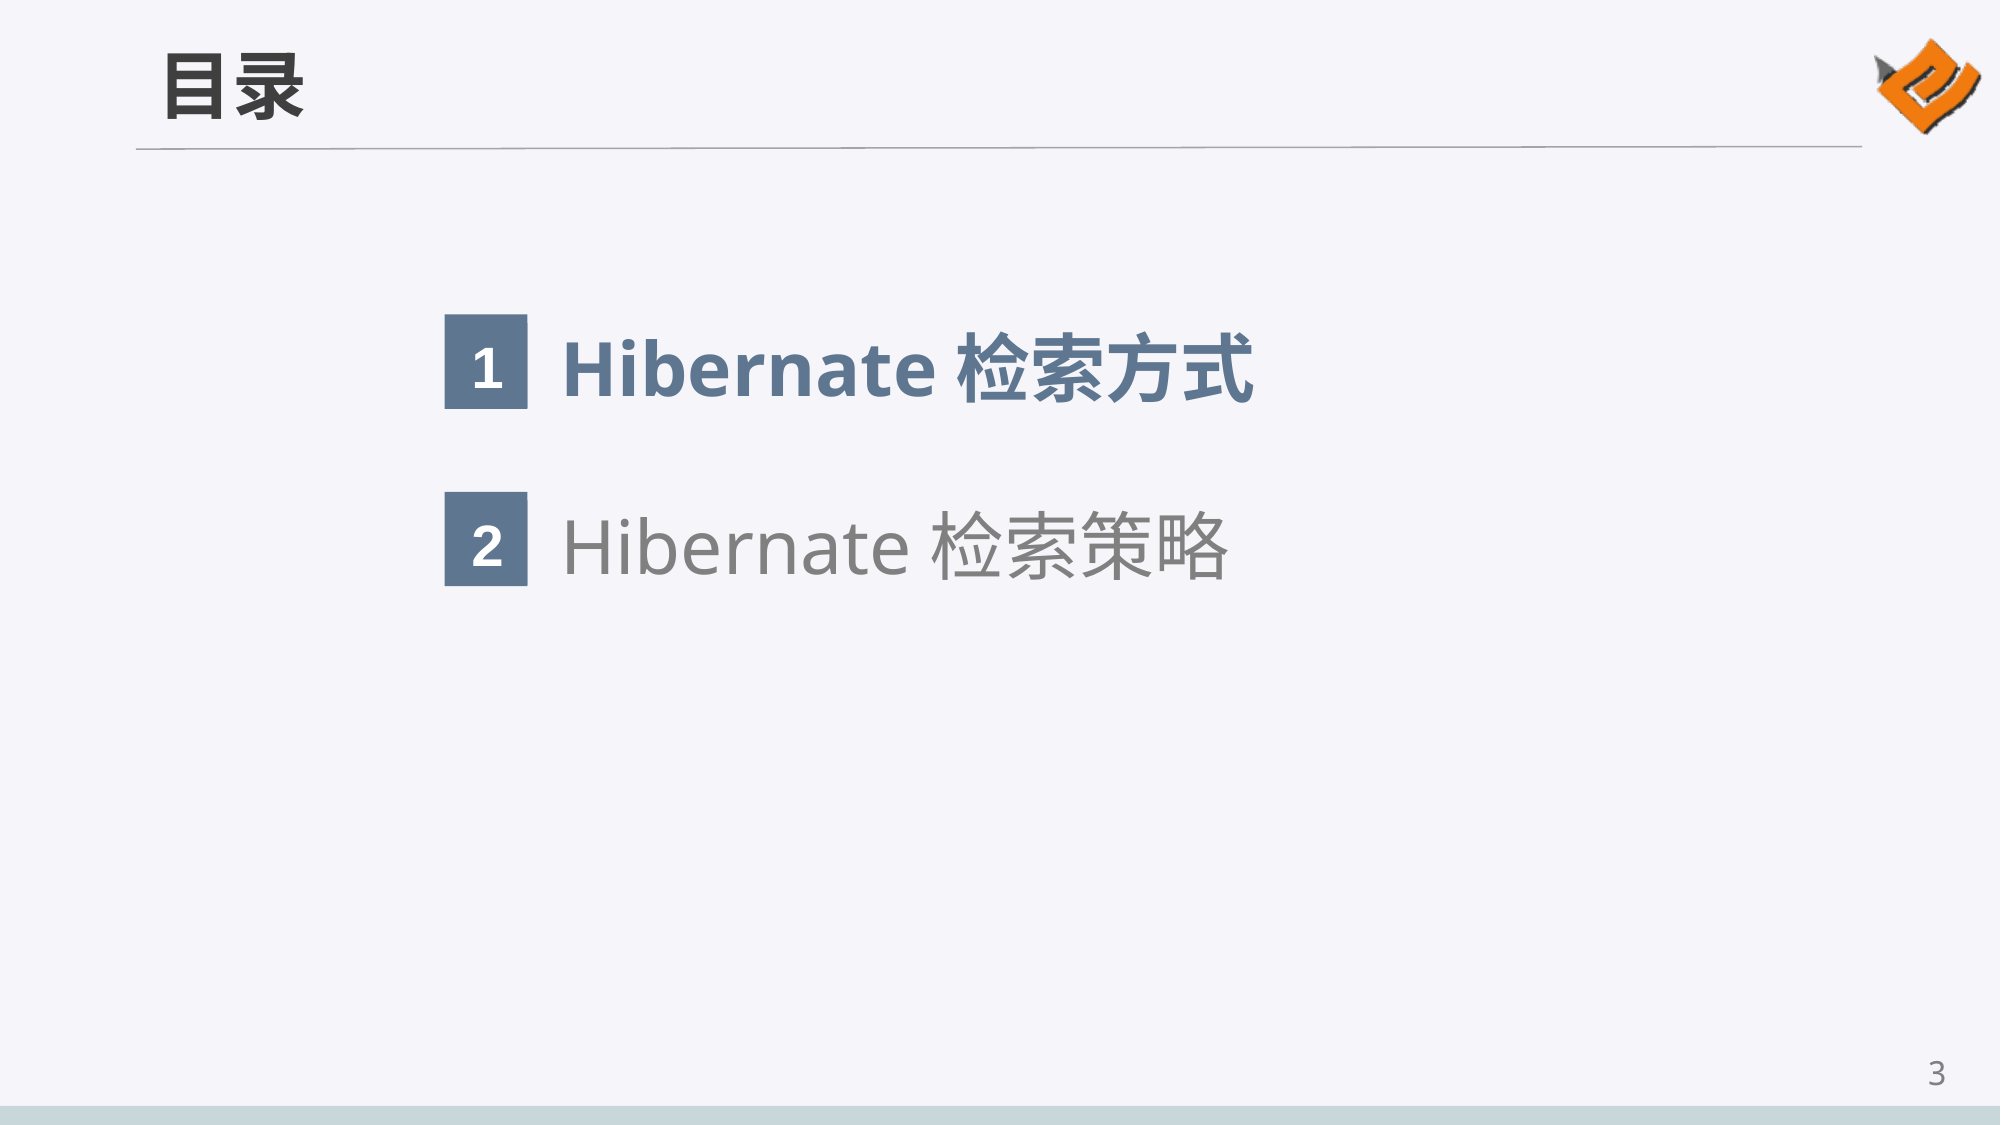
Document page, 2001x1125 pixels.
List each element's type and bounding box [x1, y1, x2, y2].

text_box [444, 314, 1503, 421]
text_box [444, 491, 1503, 598]
picture [1874, 38, 1981, 134]
